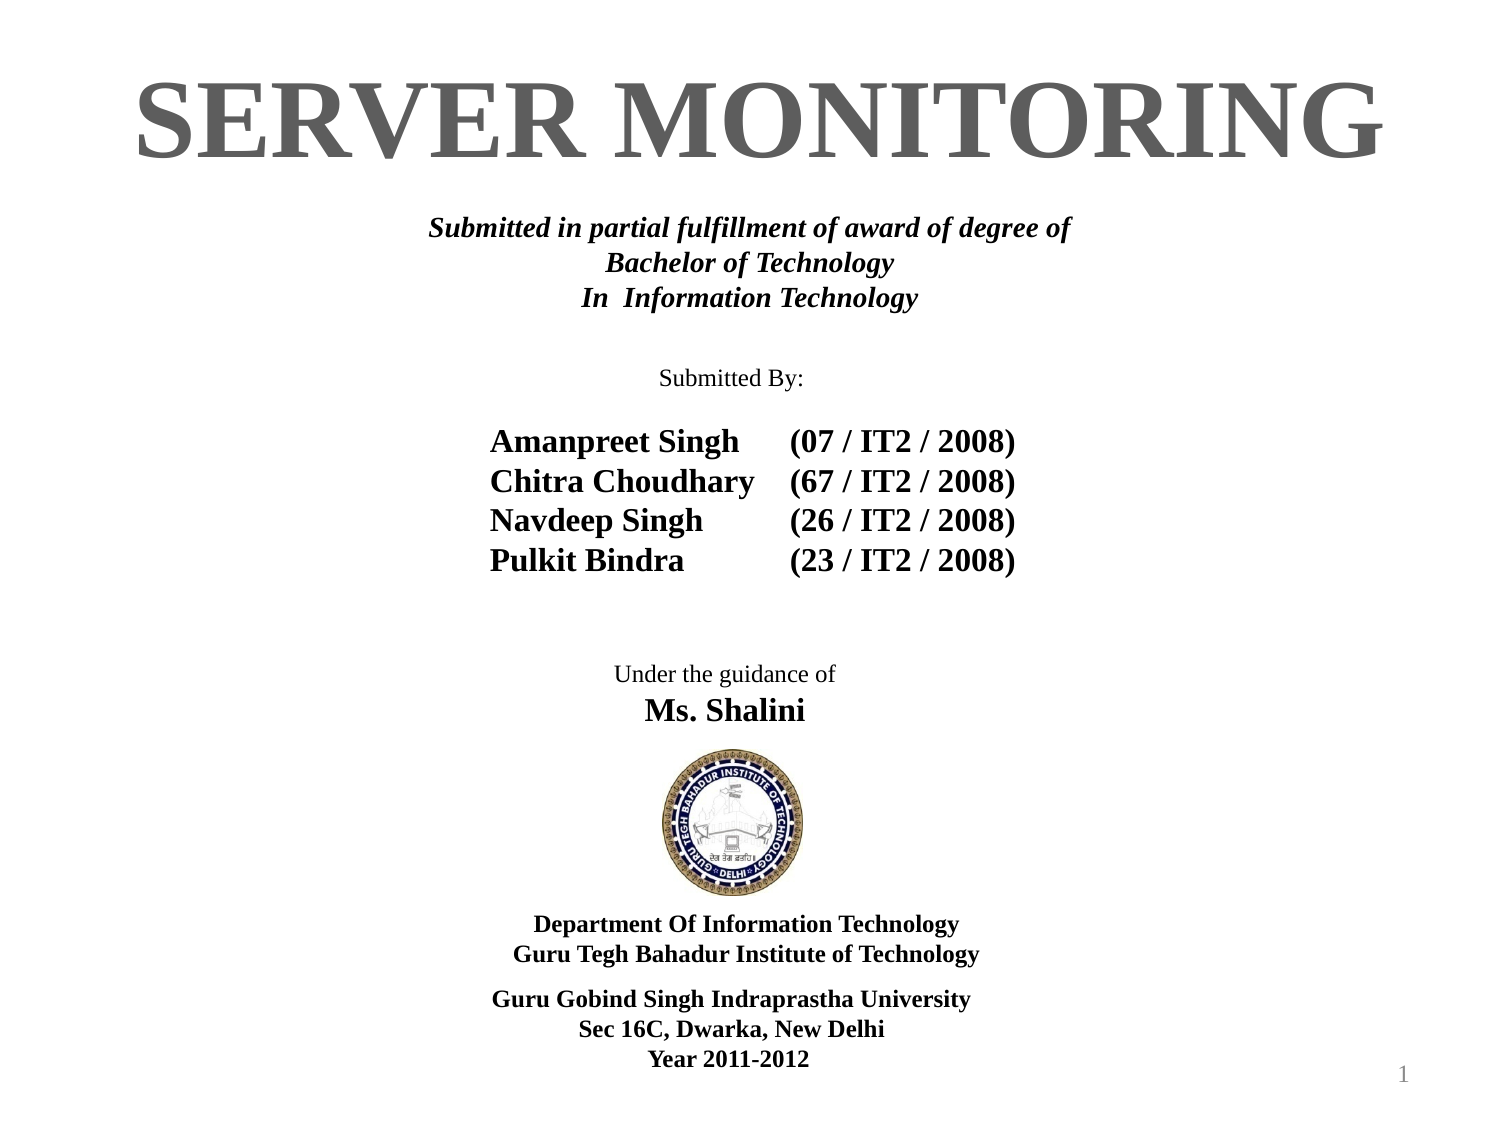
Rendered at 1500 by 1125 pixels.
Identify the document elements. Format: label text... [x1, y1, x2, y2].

text_box Guru Gobind Singh Indraprastha University Sec 16C, Dwarka, New Delhi Year 2011-2012 [476, 975, 987, 1081]
text_box Under the guidance of Ms. Shalini [525, 650, 925, 736]
text_box Submitted By: Amanpreet Singh (07 / IT2 / 2008) Chitra Choudhary (67 / IT2 / 2008) Navdeep Singh (26 / IT2 / 2008) Pulkit Bindra (23 / IT2 / 2008) [474, 353, 1081, 586]
text_box SERVER MONITORING [118, 37, 1403, 188]
slide_number 1 [1299, 1042, 1425, 1103]
text_box Submitted in partial fulfillment of award of degree of Bachelor of Technology In Information Technology [0, 200, 1500, 321]
picture [662, 749, 803, 896]
text_box Department Of Information Technology Guru Tegh Bahadur Institute of Technology [498, 899, 996, 975]
